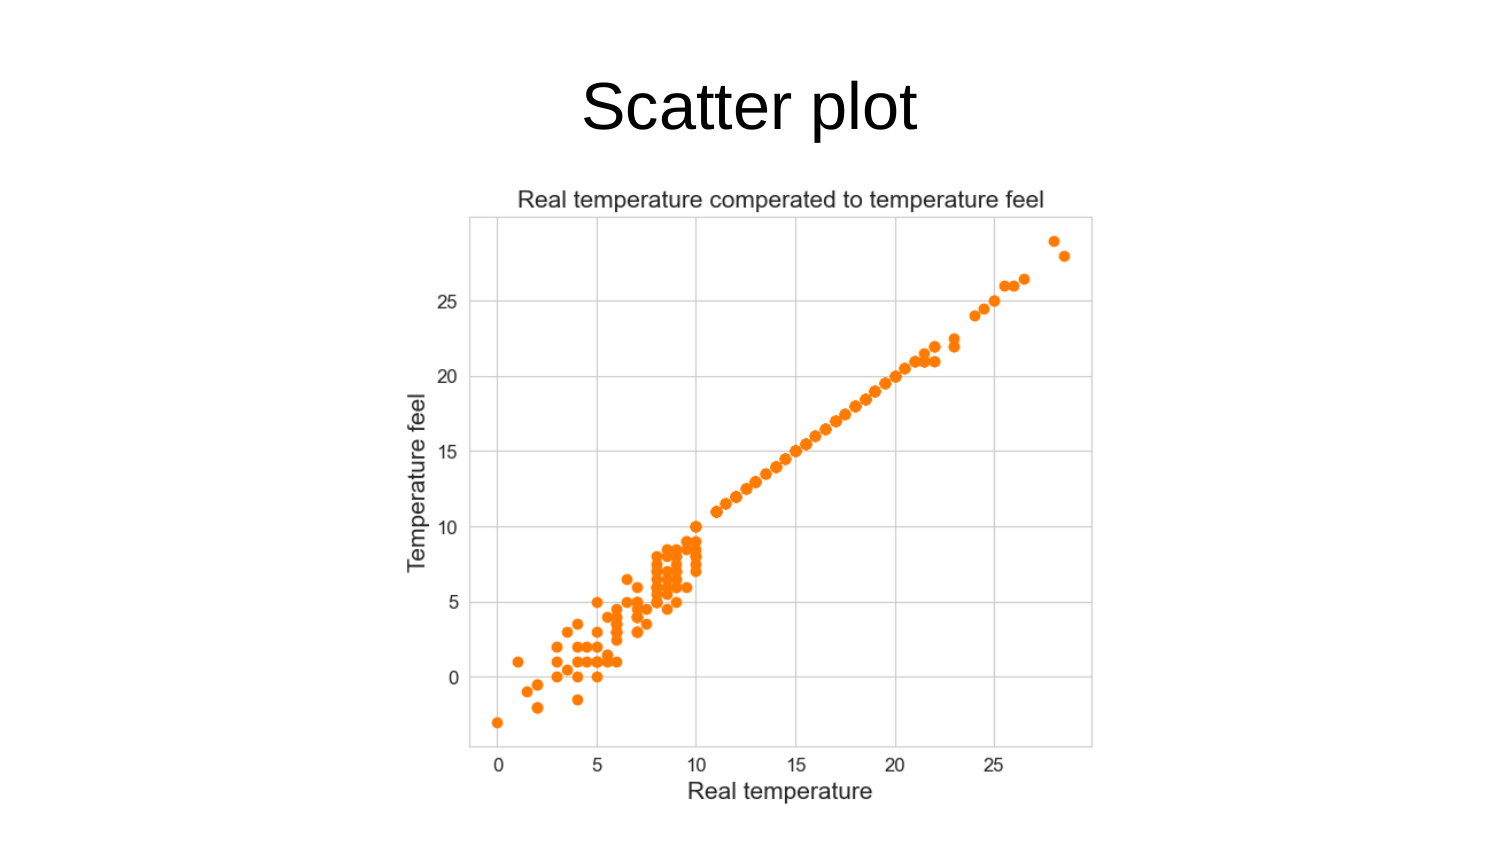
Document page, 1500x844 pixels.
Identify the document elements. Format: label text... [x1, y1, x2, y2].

title Scatter plot [51, 36, 1449, 160]
picture [397, 179, 1103, 815]
